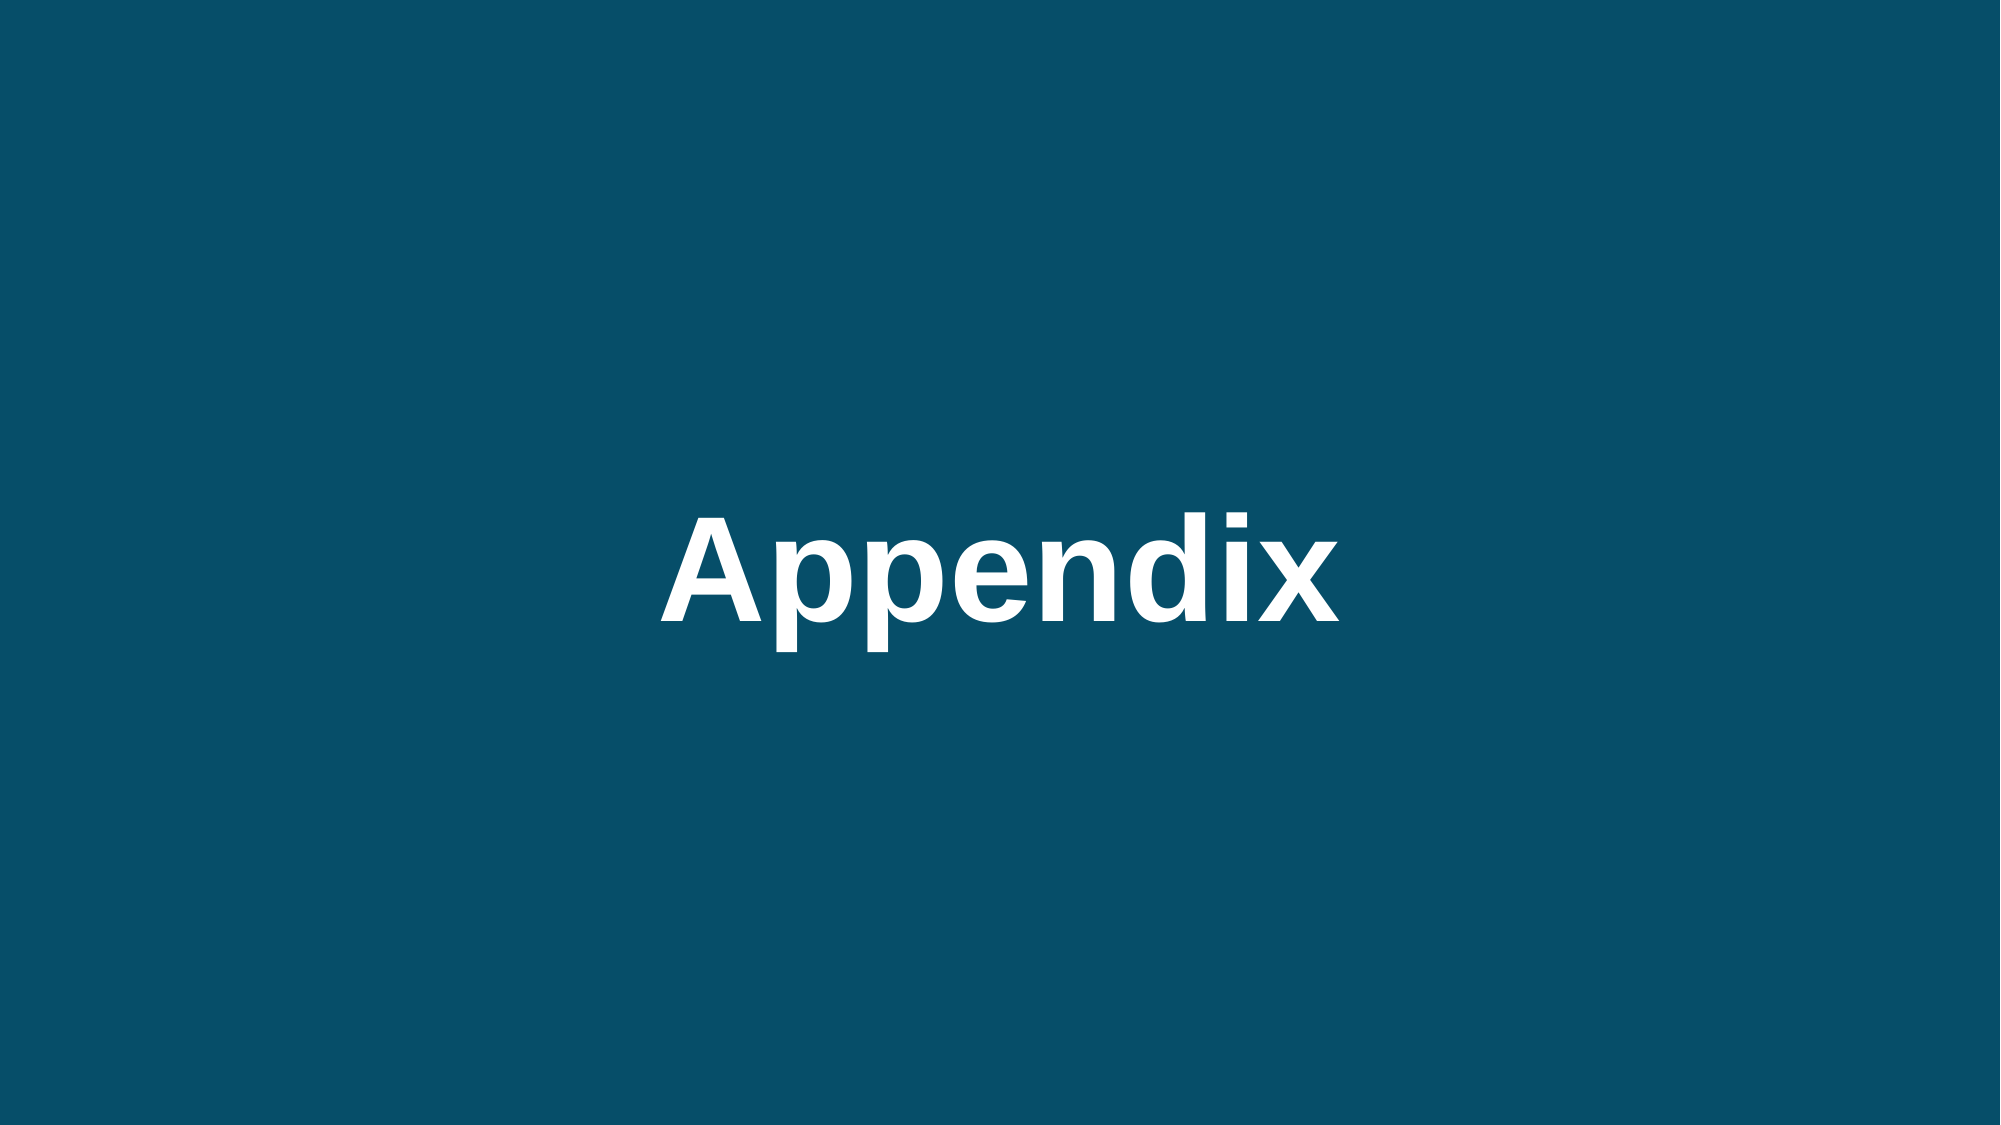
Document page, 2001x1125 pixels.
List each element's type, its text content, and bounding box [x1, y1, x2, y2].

list Appendix [75, 74, 1925, 1048]
